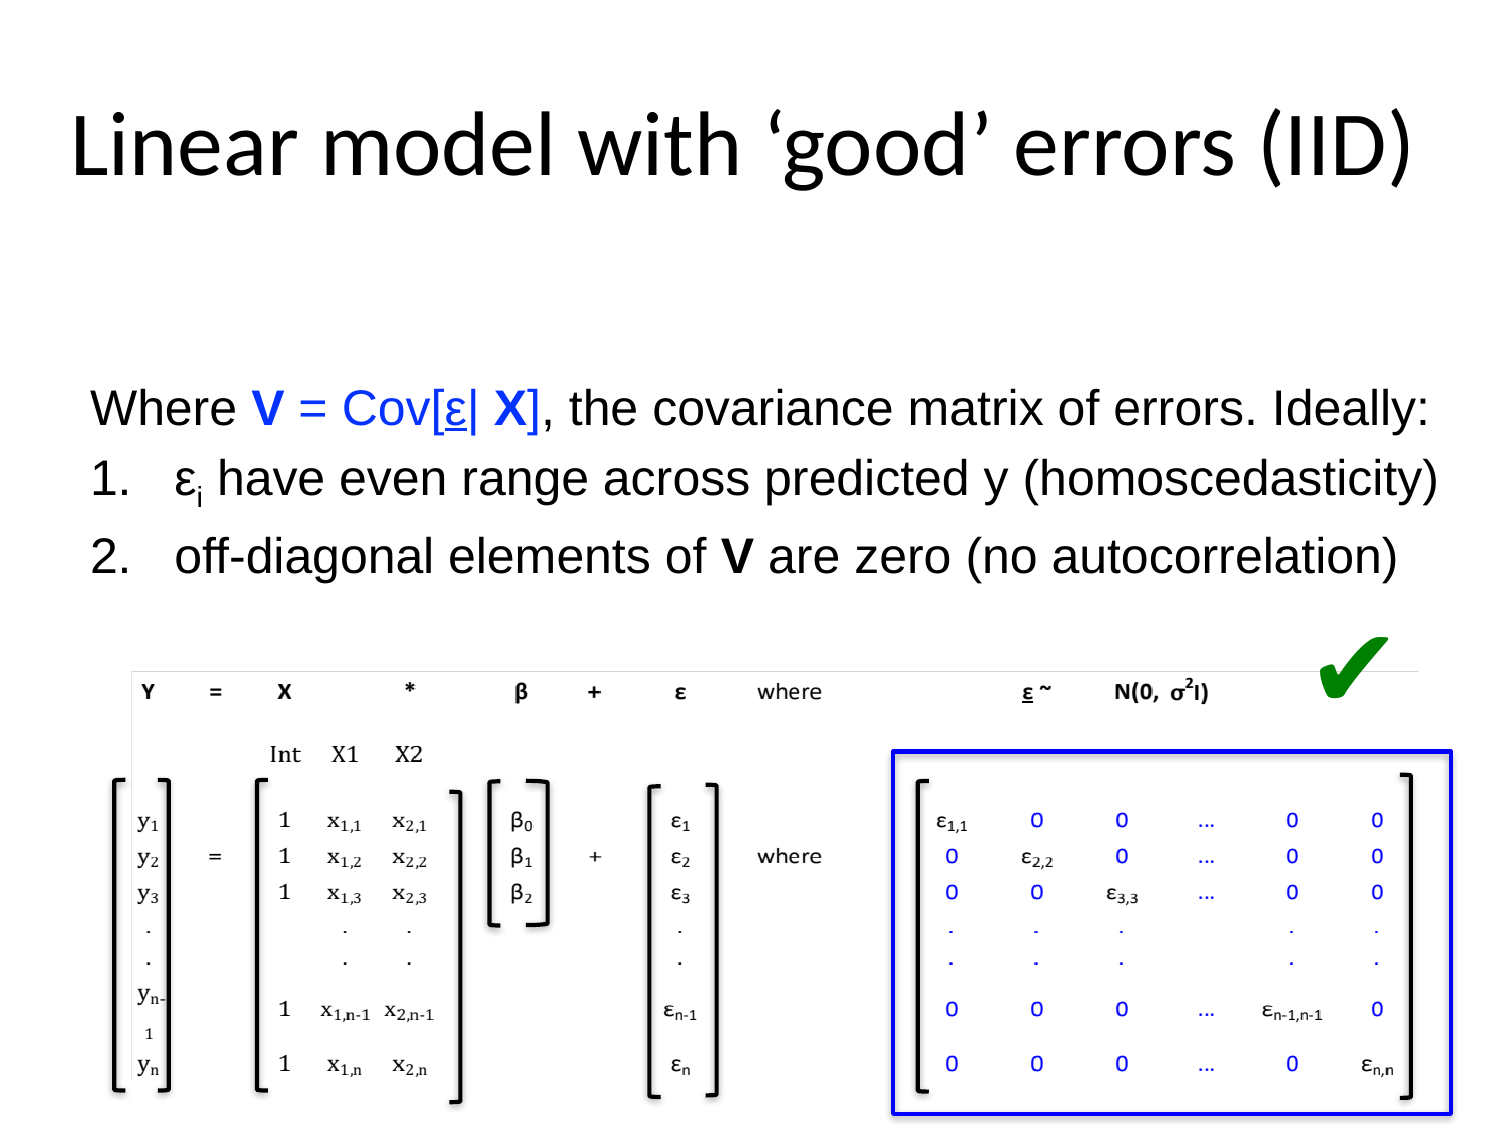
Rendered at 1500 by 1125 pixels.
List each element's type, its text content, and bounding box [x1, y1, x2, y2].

text_box [647, 1088, 661, 1100]
text_box [254, 1088, 268, 1093]
text_box [892, 751, 1452, 1115]
text_box [112, 777, 126, 1093]
picture [131, 671, 1419, 1081]
text_box ✔ [1293, 589, 1444, 739]
text_box [449, 1088, 463, 1105]
title Linear model with ‘good’ errors (IID) [24, 45, 1463, 233]
text_box [705, 1088, 719, 1098]
text_box [157, 1088, 171, 1093]
